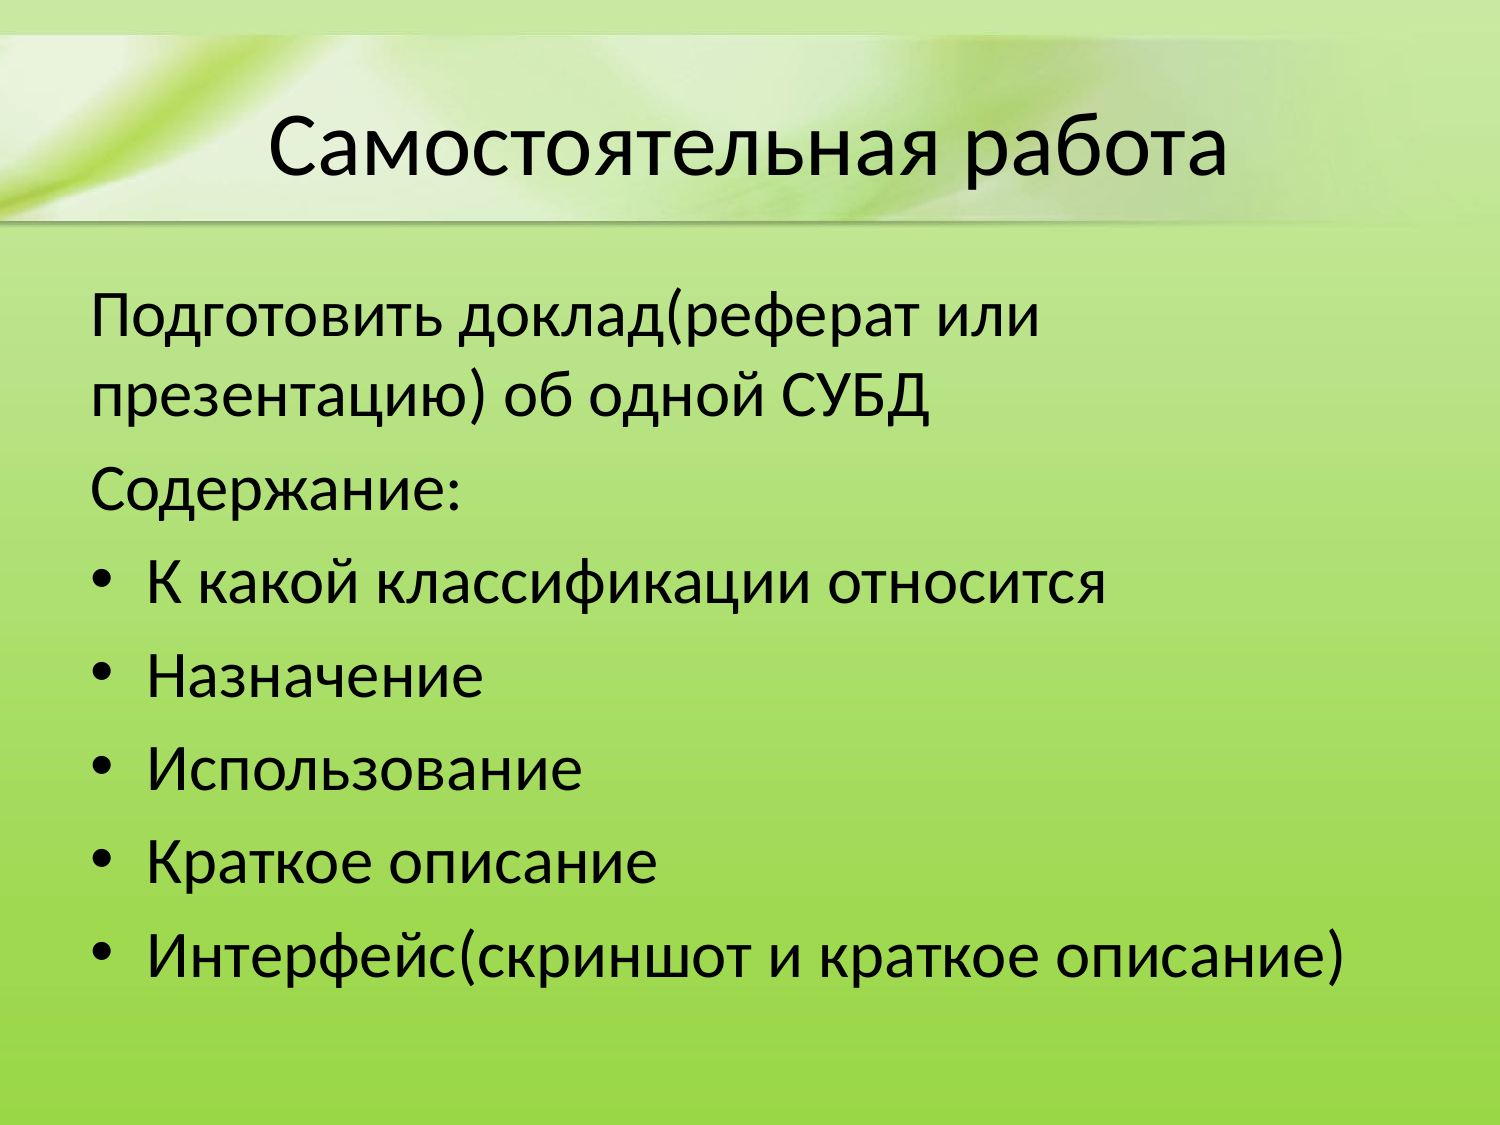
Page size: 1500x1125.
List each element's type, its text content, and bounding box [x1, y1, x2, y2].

list Подготовить доклад(реферат или презентацию) об одной СУБД Содержание: К какой классификации относится Назначение Использование Краткое описание Интерфейс(скриншот и краткое описание) [75, 262, 1425, 1005]
picture [0, 0, 1500, 1125]
title Самостоятельная работа [75, 45, 1425, 233]
